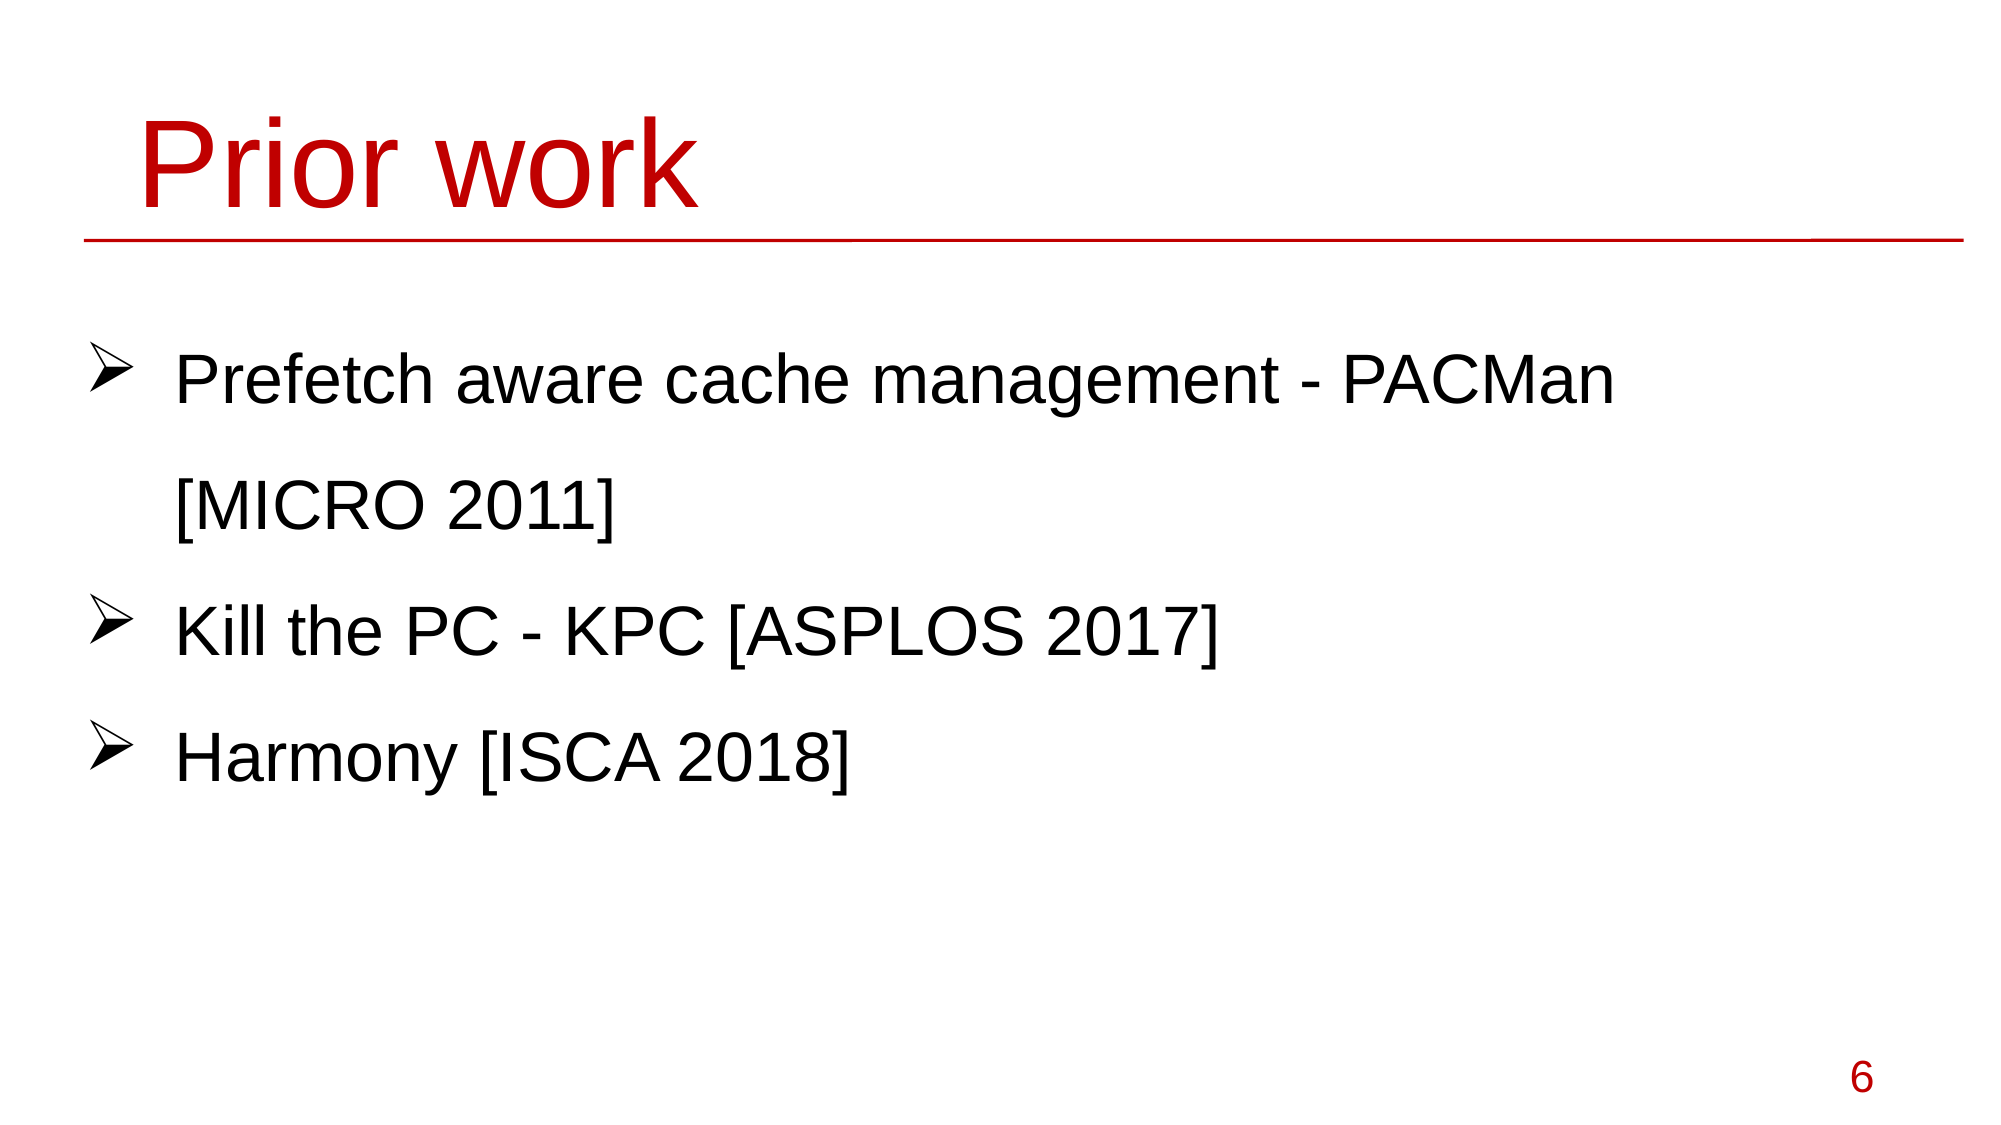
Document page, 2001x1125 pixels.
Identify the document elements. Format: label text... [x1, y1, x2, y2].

title Prior work [118, 64, 1797, 190]
slide_number 6 [1765, 1031, 1893, 1118]
text_box Prefetch aware cache management - PACMan [MICRO 2011] Kill the PC - KPC [ASPLOS 2017] Harmony [ISCA 2018] [70, 284, 1708, 803]
